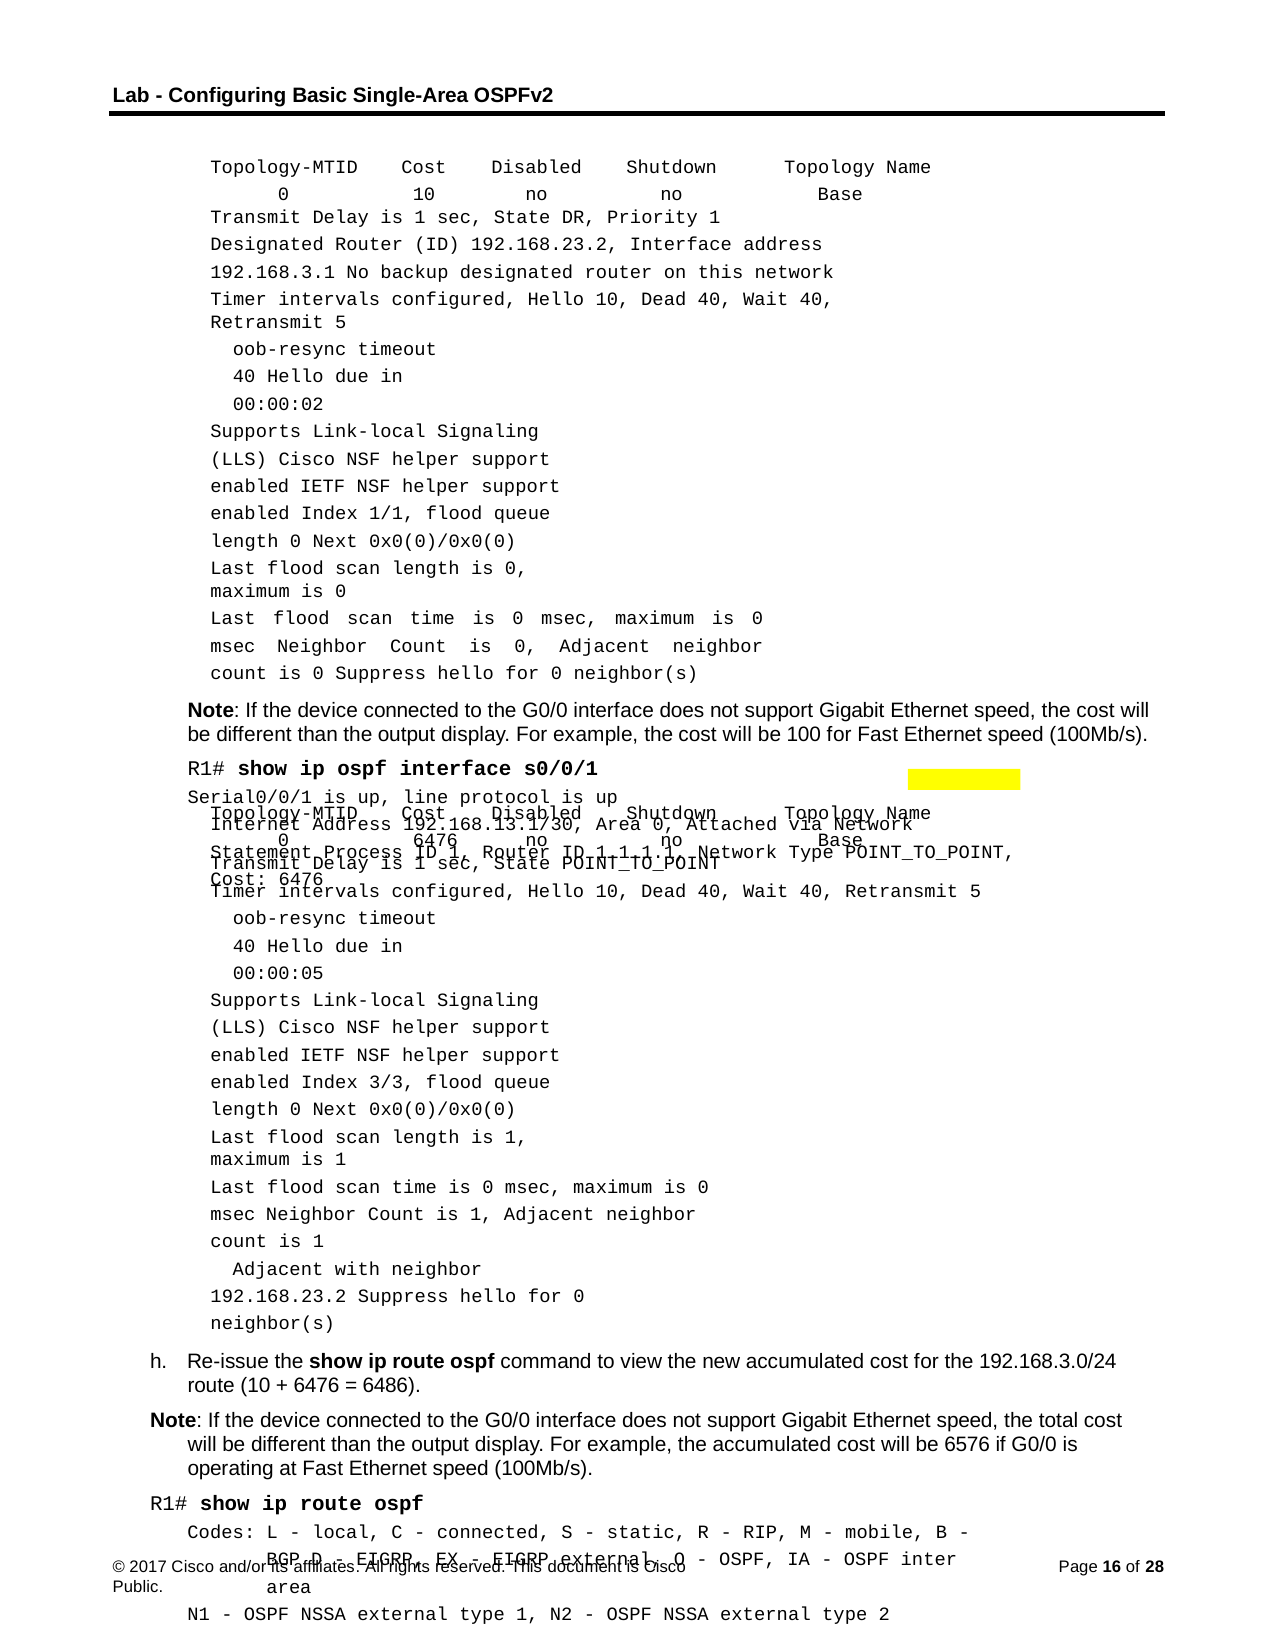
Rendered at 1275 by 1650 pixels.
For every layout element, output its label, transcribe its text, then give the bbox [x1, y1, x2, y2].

text_box Transmit Delay is 1 sec, State POINT_TO_POINT Timer intervals configured, Hello 10, Dead 40, Wait 40, Retransmit 5 oob-resync timeout 40 Hello due in 00:00:05 Supports Link-local Signaling (LLS) Cisco NSF helper support enabled IETF NSF helper support enabled Index 3/3, flood queue length 0 Next 0x0(0)/0x0(0) Last flood scan length is 1, maximum is 1 Last flood scan time is 0 msec, maximum is 0 msec Neighbor Count is 1, Adjacent neighbor count is 1 Adjacent with neighbor 192.168.23.2 Suppress hello for 0 neighbor(s) h. Re-issue the show ip route ospf command to view the new accumulated cost for the 192.168.3.0/24 route (10 + 6476 = 6486). Note: If the device connected to the G0/0 interface does not support Gigabit Ethernet speed, the total cost will be different than the output display. For example, the accumulated cost will be 6576 if G0/0 is operating at Fast Ethernet speed (100Mb/s). R1# show ip route ospf Codes: L - local, C - connected, S - static, R - RIP, M - mobile, B - BGP D - EIGRP, EX - EIGRP external, O - OSPF, IA - OSPF inter area N1 - OSPF NSSA external type 1, N2 - OSPF NSSA external type 2 [147, 850, 1129, 1625]
text_box Shutdown no [624, 795, 719, 850]
footer © 2017 Cisco and/or its affiliates. All rights reserved. This document is Cisco Public. [110, 1556, 733, 1650]
slide_number Page 16 of 28 [1056, 1556, 1165, 1650]
text_box Topology Name Base [782, 149, 933, 204]
text_box Topology-MTID 0 [208, 795, 359, 850]
text_box Cost 6476 [399, 795, 460, 850]
text_box Disabled no [489, 149, 584, 204]
text_box Disabled no [489, 795, 584, 850]
text_box Shutdown no [624, 149, 719, 204]
text_box Cost 10 [399, 149, 449, 204]
text_box Transmit Delay is 1 sec, State DR, Priority 1 Designated Router (ID) 192.168.23.2, Interface address 192.168.3.1 No backup designated router on this network Timer intervals configured, Hello 10, Dead 40, Wait 40, Retransmit 5 oob-resync timeout 40 Hello due in 00:00:02 Supports Link-local Signaling (LLS) Cisco NSF helper support enabled IETF NSF helper support enabled Index 1/1, flood queue length 0 Next 0x0(0)/0x0(0) Last flood scan length is 0, maximum is 0 Last flood scan time is 0 msec, maximum is 0 msec Neighbor Count is 0, Adjacent neighbor count is 0 Suppress hello for 0 neighbor(s) Note: If the device connected to the G0/0 interface does not support Gigabit Ethernet speed, the cost will be different than the output display. For example, the cost will be 100 for Fast Ethernet speed (100Mb/s). R1# show ip ospf interface s0/0/1 Serial0/0/1 is up, line protocol is up Internet Address 192.168.13.1/30, Area 0, Attached via Network Statement Process ID 1, Router ID 1.1.1.1, Network Type POINT_TO_POINT, Cost: 6476 [185, 204, 1156, 890]
text_box Topology-MTID 0 [208, 149, 359, 204]
text_box Lab - Configuring Basic Single-Area OSPFv2 [110, 81, 558, 107]
text_box Topology Name Base [782, 795, 933, 850]
